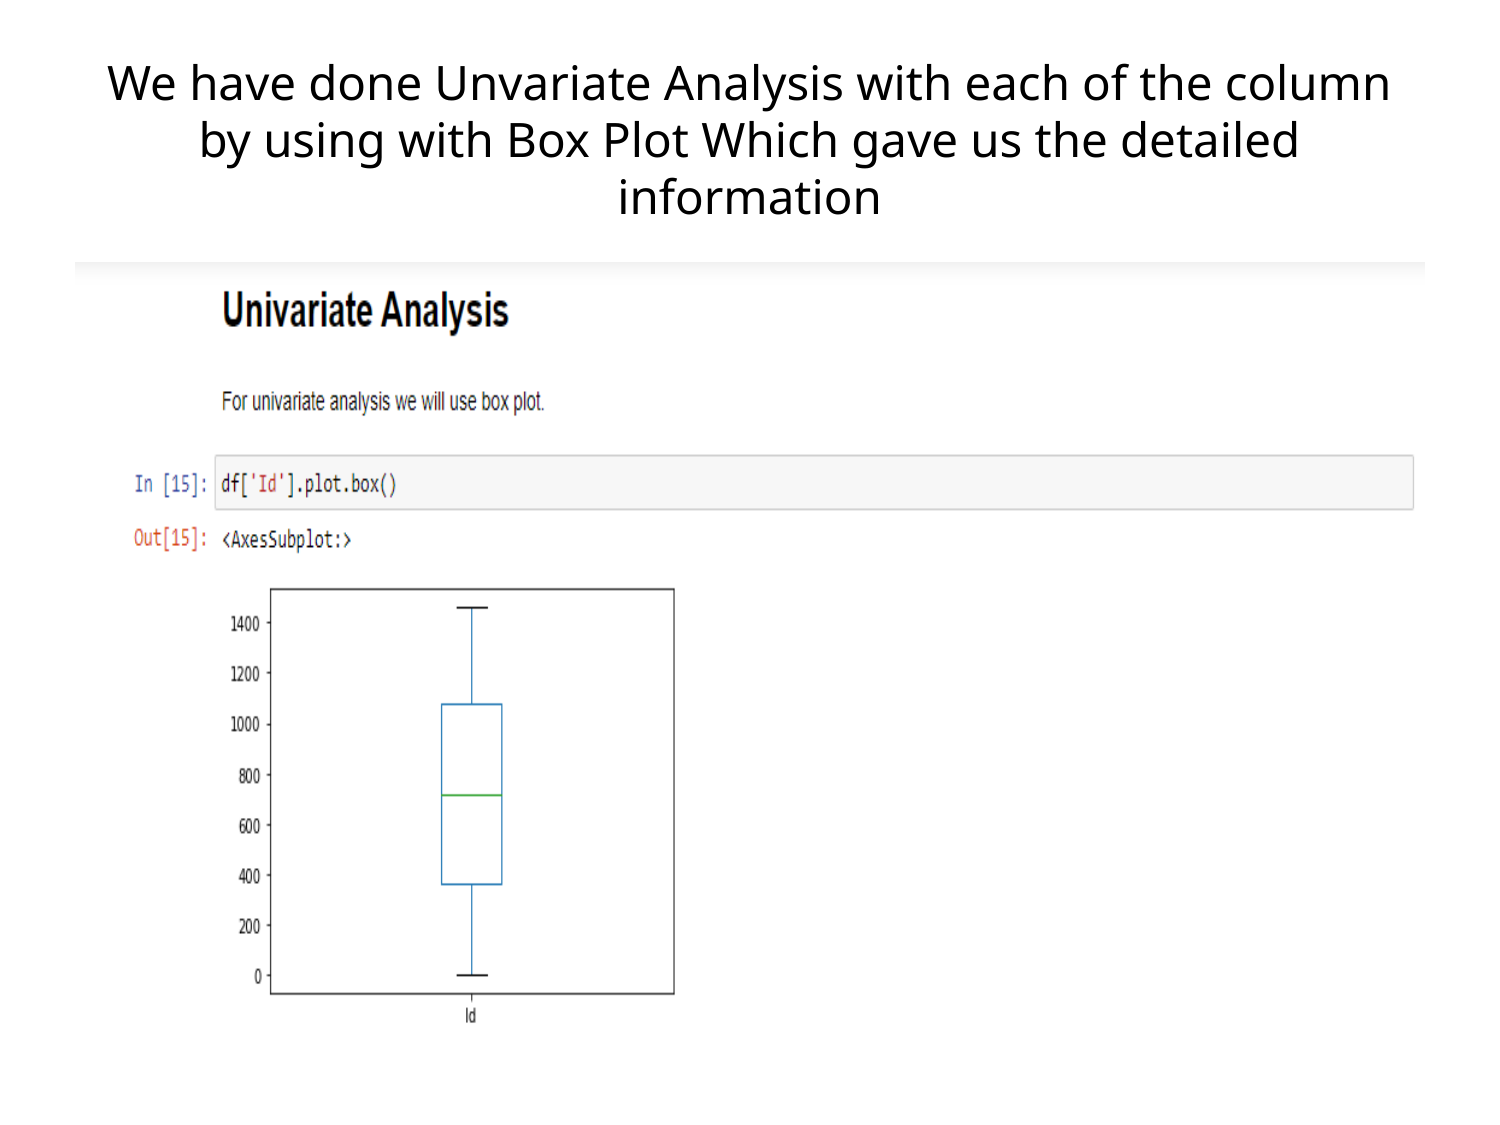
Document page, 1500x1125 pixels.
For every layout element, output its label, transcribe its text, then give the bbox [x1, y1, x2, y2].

title We have done Unvariate Analysis with each of the column by using with Box Plot Which gave us the detailed information [75, 45, 1425, 233]
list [74, 262, 1426, 1076]
